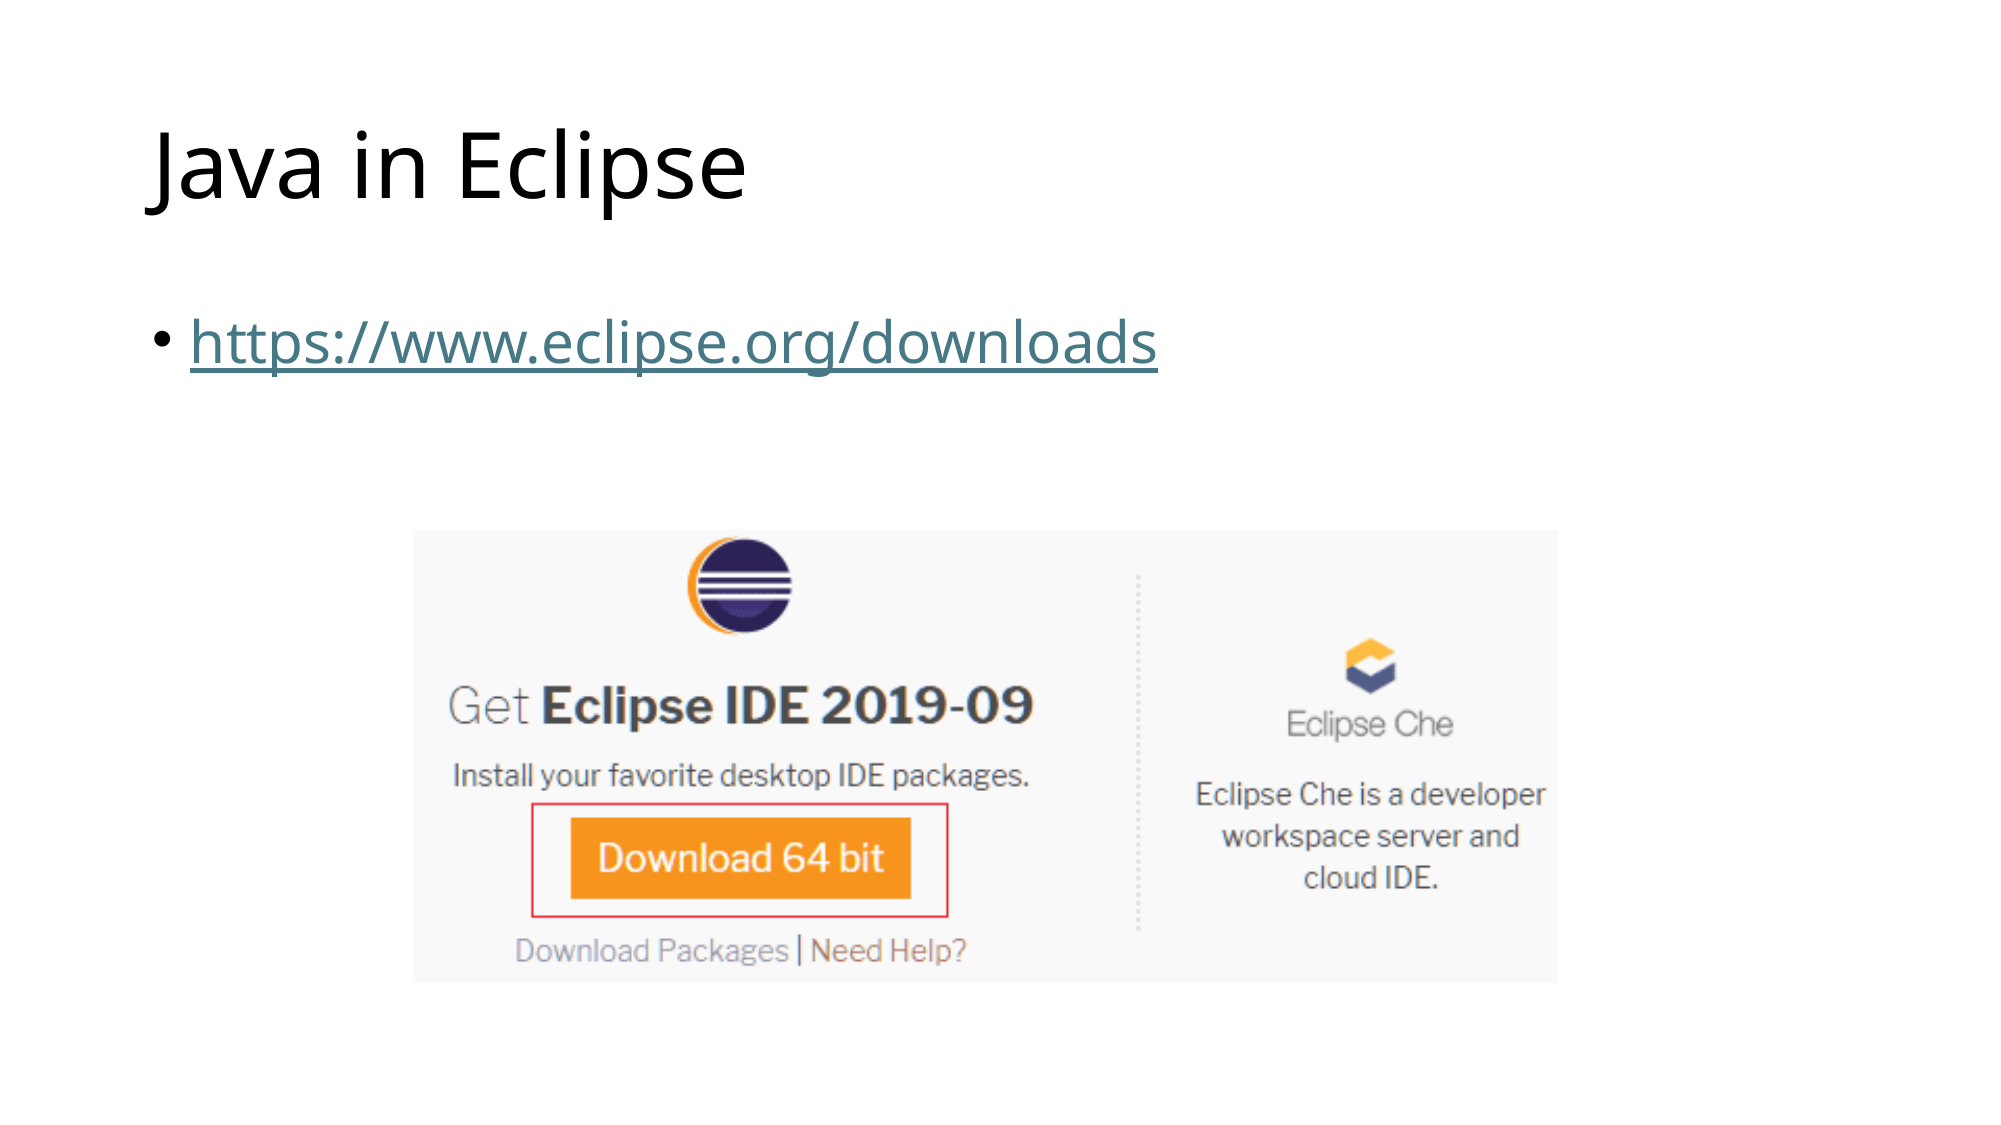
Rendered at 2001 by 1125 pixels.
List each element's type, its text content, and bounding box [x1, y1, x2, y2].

list https://www.eclipse.org/downloads [137, 299, 1863, 1014]
picture [412, 529, 1558, 983]
title Java in Eclipse [137, 59, 1863, 278]
